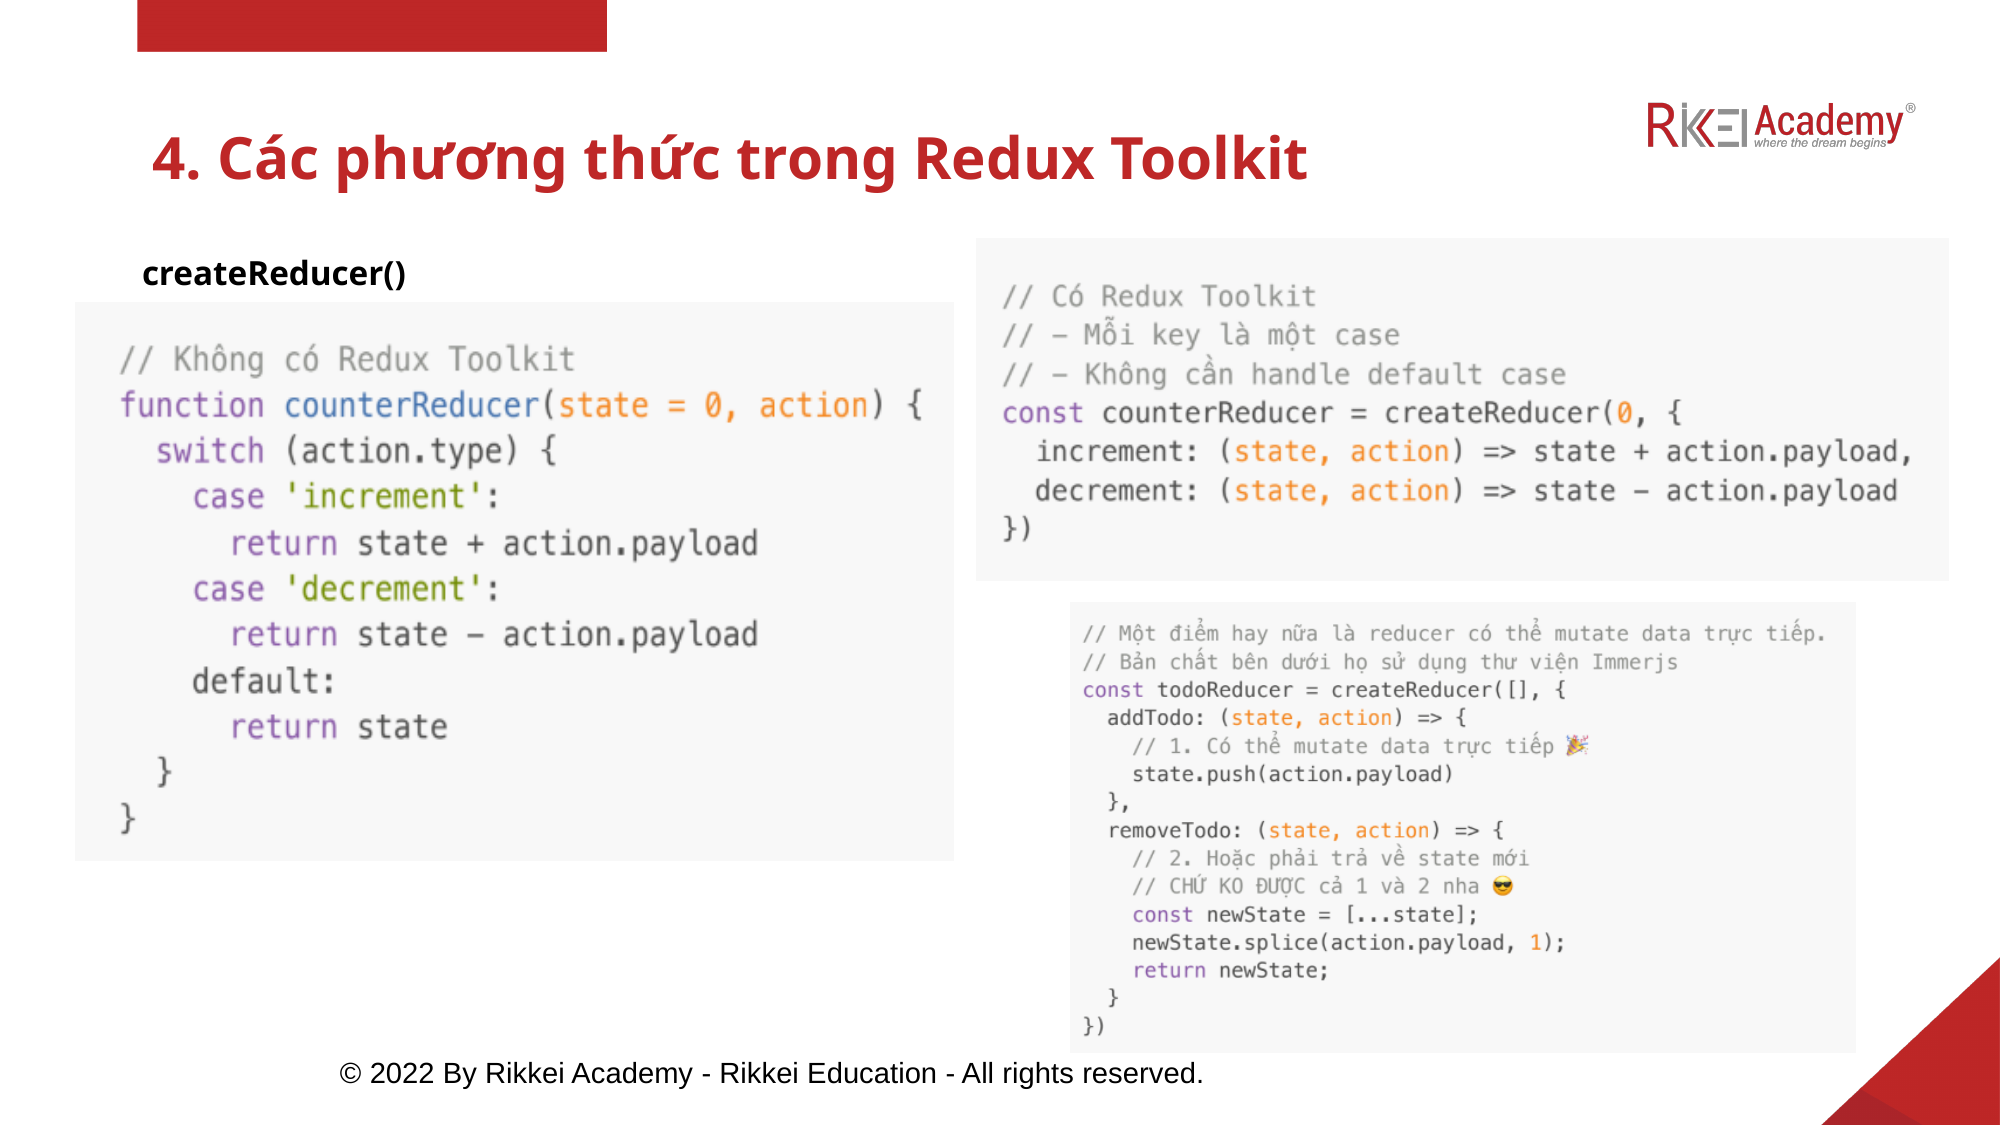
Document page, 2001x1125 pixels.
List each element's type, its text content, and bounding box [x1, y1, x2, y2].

picture [1623, 53, 1929, 203]
picture [137, 0, 607, 52]
picture [1818, 957, 2000, 1125]
list createReducer() [127, 238, 1873, 1090]
picture [976, 238, 1949, 581]
title 4. Các phương thức trong Redux Toolkit [137, 83, 1526, 238]
picture [1069, 601, 1856, 1053]
picture [75, 302, 954, 862]
